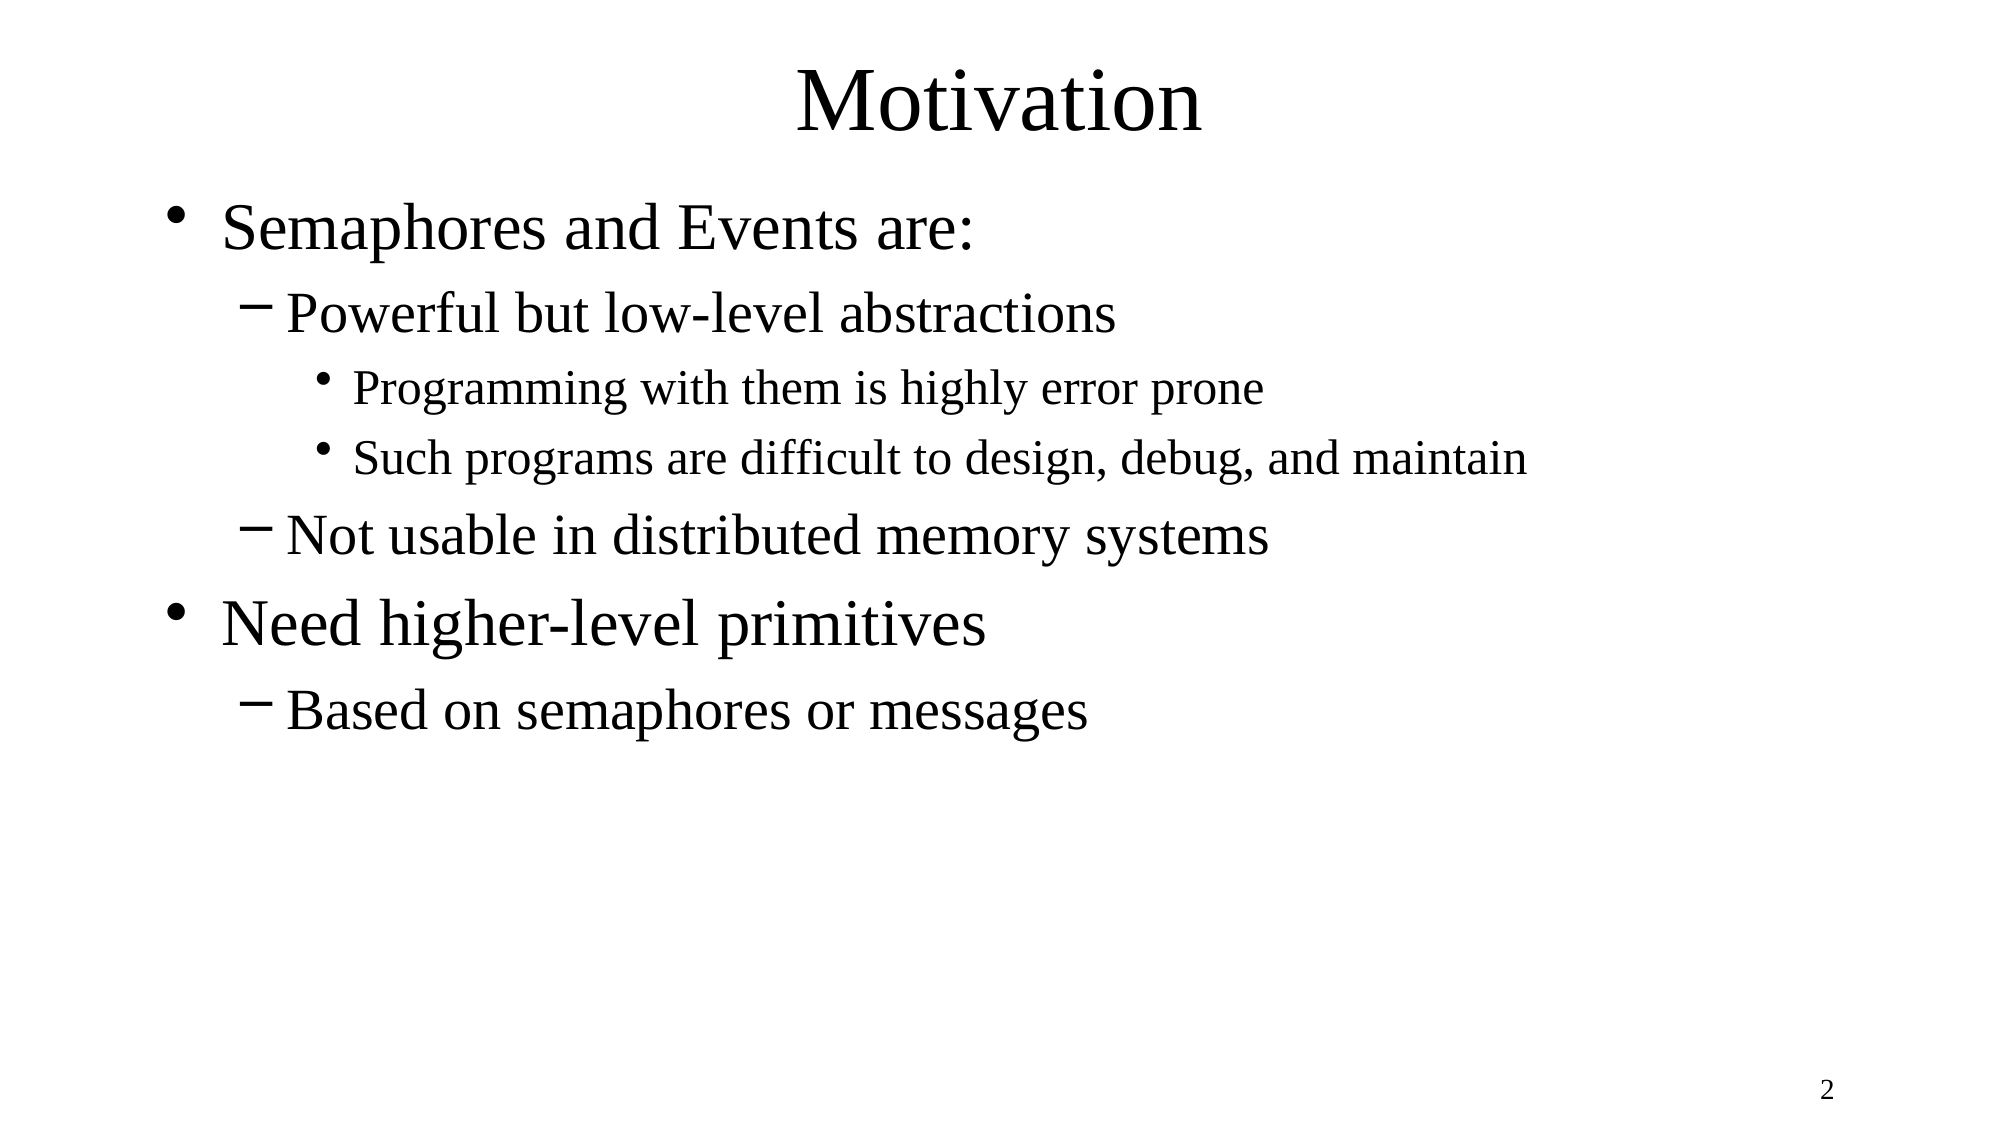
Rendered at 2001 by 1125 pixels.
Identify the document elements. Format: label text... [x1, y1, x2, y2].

title Motivation [150, 37, 1850, 150]
slide_number 2 [1433, 1062, 1851, 1125]
list Semaphores and Events are: Powerful but low-level abstractions Programming with them is highly error prone Such programs are difficult to design, debug, and maintain Not usable in distributed memory systems Need higher-level primitives Based on semaphores or messages [150, 174, 1850, 1025]
